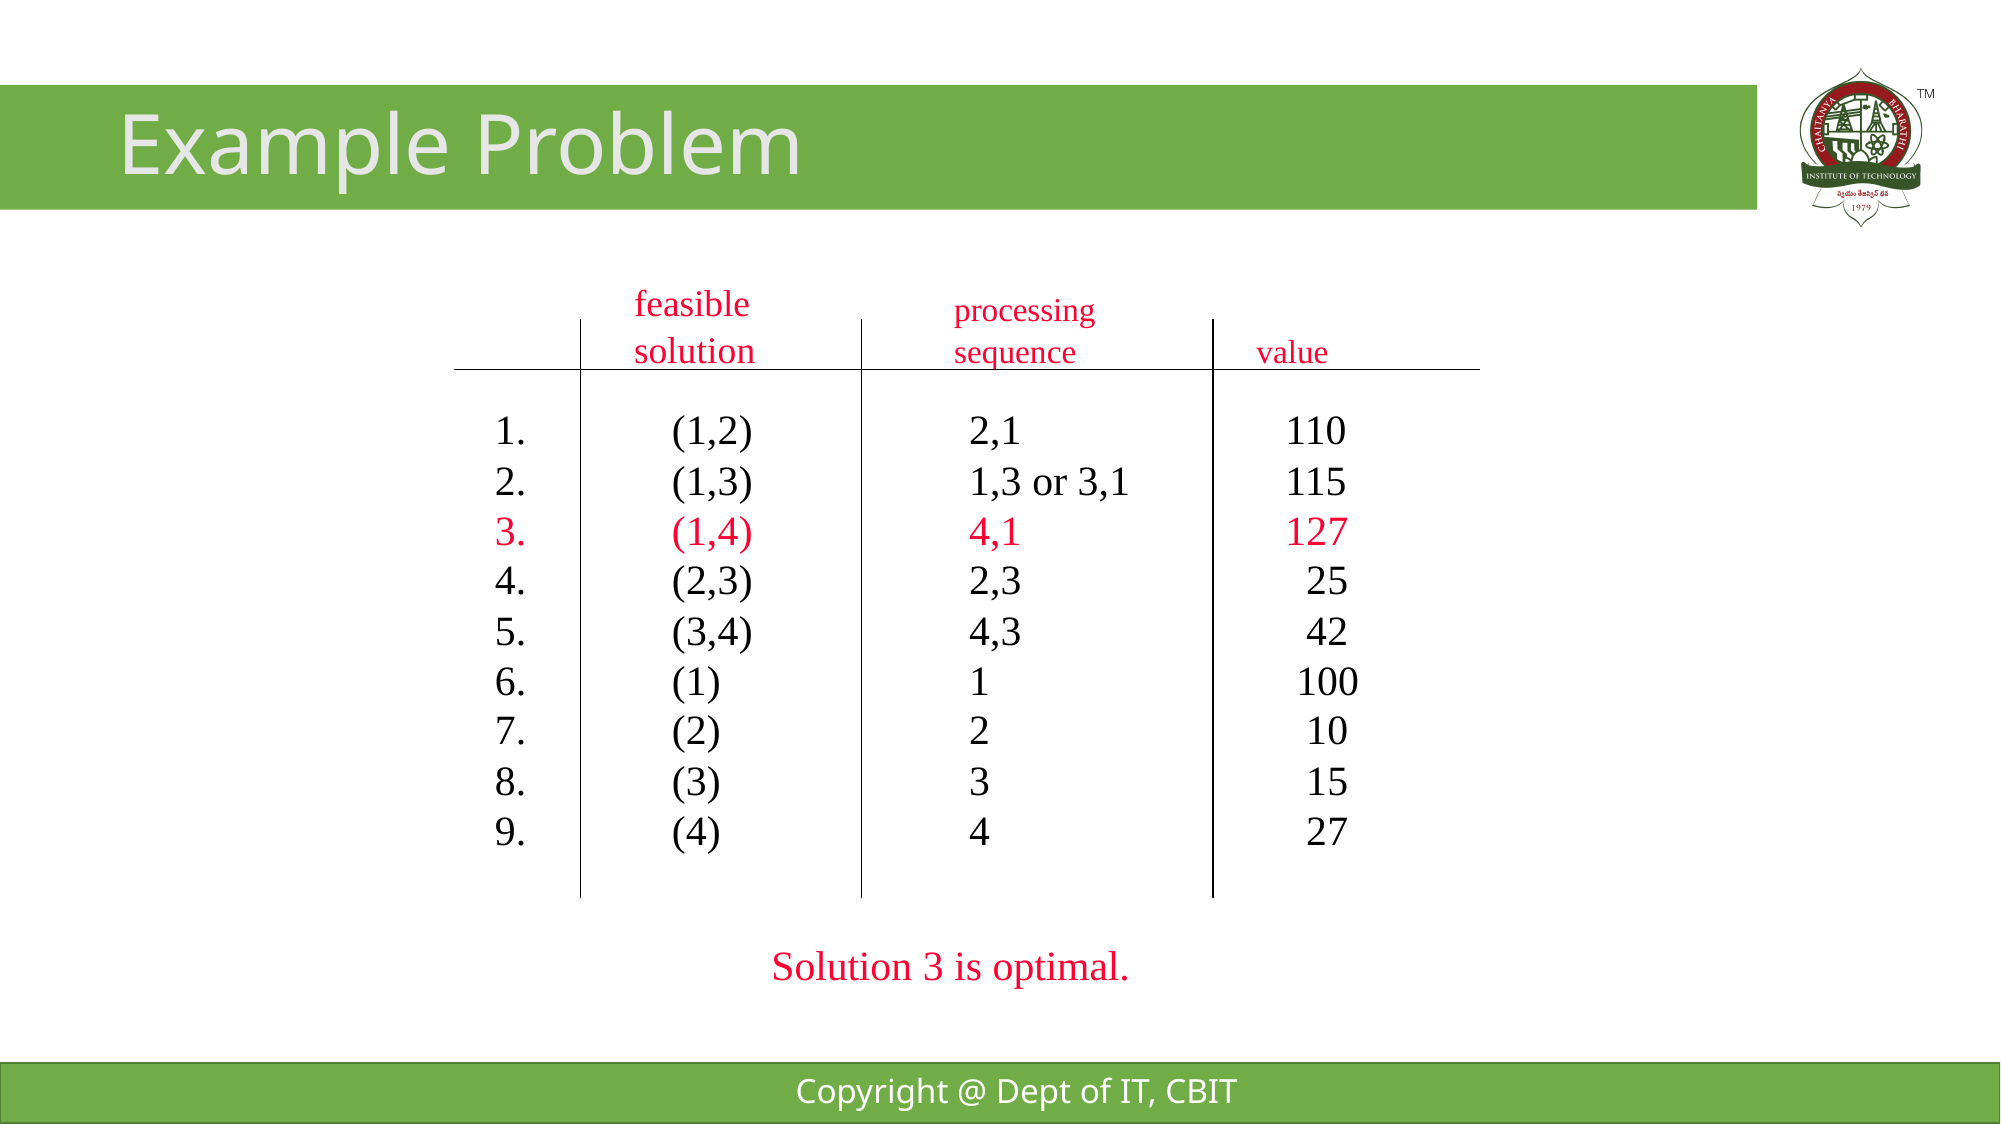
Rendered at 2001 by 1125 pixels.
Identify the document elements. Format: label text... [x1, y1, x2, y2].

text_box 2,1 1,3 or 3,1 4,1 2,3 4,3 1 2 3 4 [967, 401, 1132, 854]
picture [1798, 67, 1937, 227]
footer Copyright @ Dept of IT, CBIT [679, 1062, 1355, 1123]
title Example Problem [0, 84, 1758, 210]
text_box 110 115 127 25 42 100 10 15 27 [1283, 401, 1362, 854]
text_box processing sequence value [952, 284, 1329, 369]
text_box feasible solution [632, 274, 823, 369]
text_box Solution 3 is optimal. [769, 936, 1132, 989]
text_box (1,2) (1,3) (1,4) (2,3) (3,4) (1) (2) (3) (4) [669, 401, 755, 854]
text_box 1. 2. 3. 4. 5. 6. 7. 8. 9. [492, 401, 529, 854]
